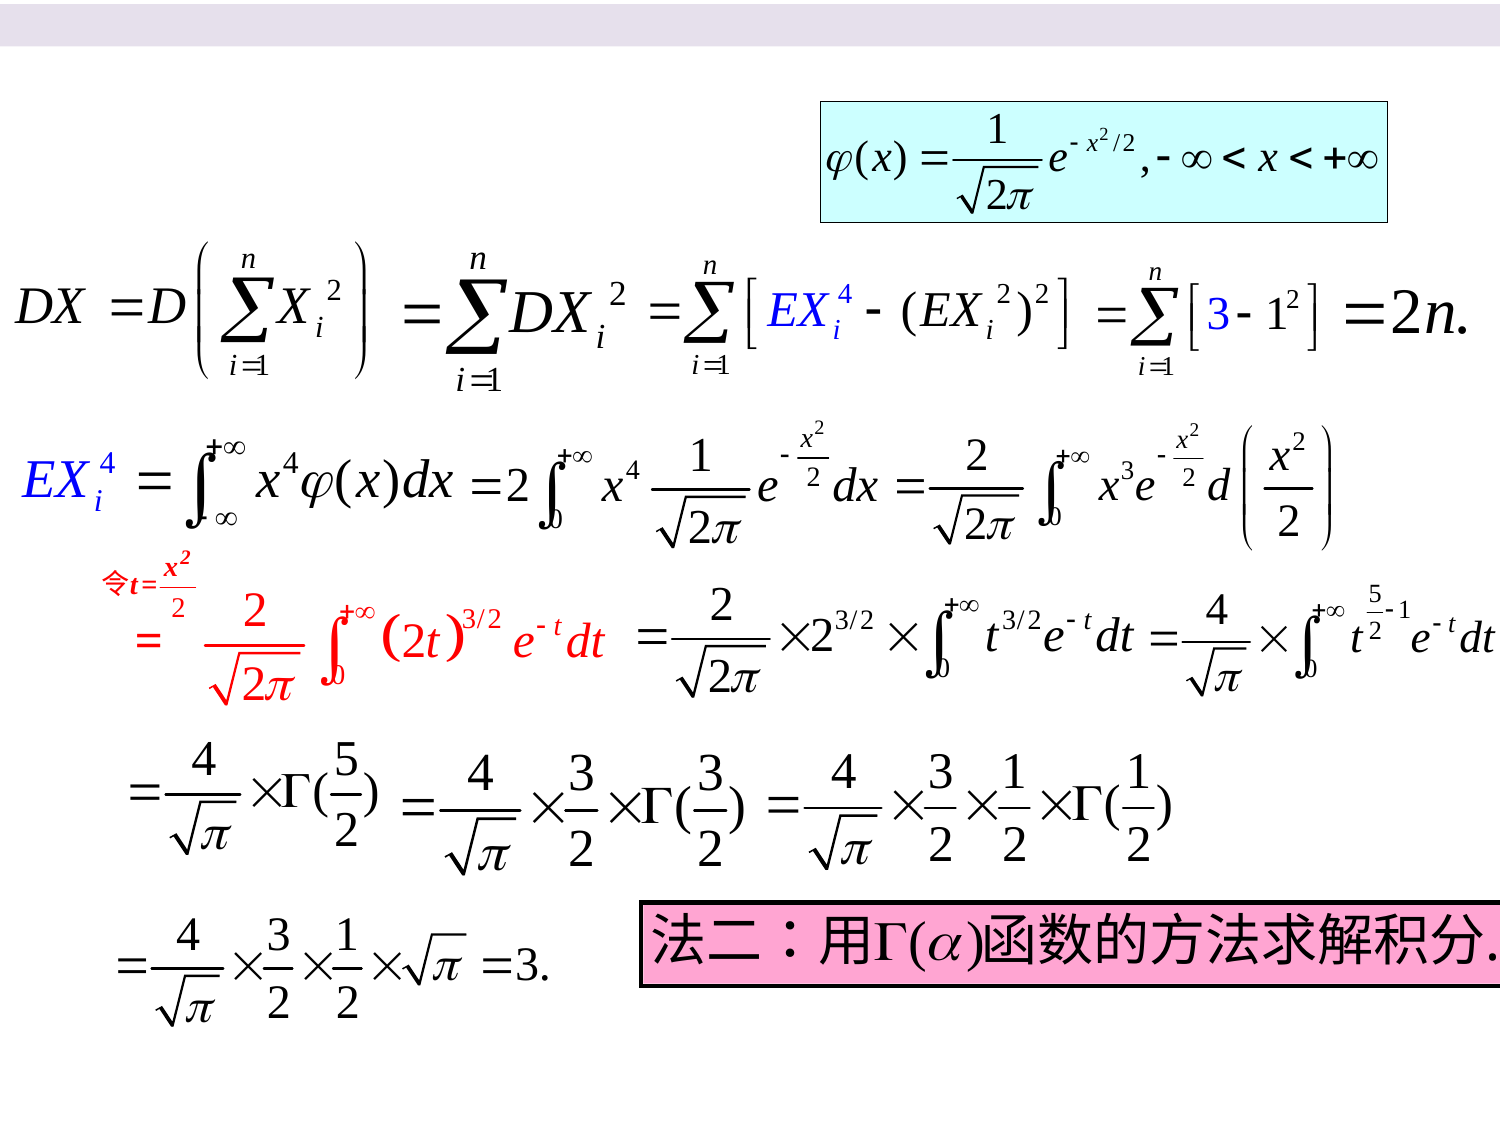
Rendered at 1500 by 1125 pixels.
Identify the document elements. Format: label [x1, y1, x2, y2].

text_box [93, 538, 614, 716]
text_box [389, 231, 638, 404]
text_box [5, 231, 384, 390]
text_box [755, 738, 1182, 882]
text_box [625, 573, 1138, 709]
text_box [885, 410, 1347, 563]
text_box [105, 904, 556, 1037]
text_box [1139, 573, 1500, 706]
text_box [117, 727, 390, 866]
text_box [643, 904, 1500, 984]
text_box [12, 419, 455, 539]
text_box [1086, 250, 1335, 385]
text_box [820, 101, 1388, 224]
text_box [460, 408, 886, 559]
text_box [637, 242, 1087, 385]
text_box [389, 738, 754, 887]
text_box [1329, 273, 1477, 350]
